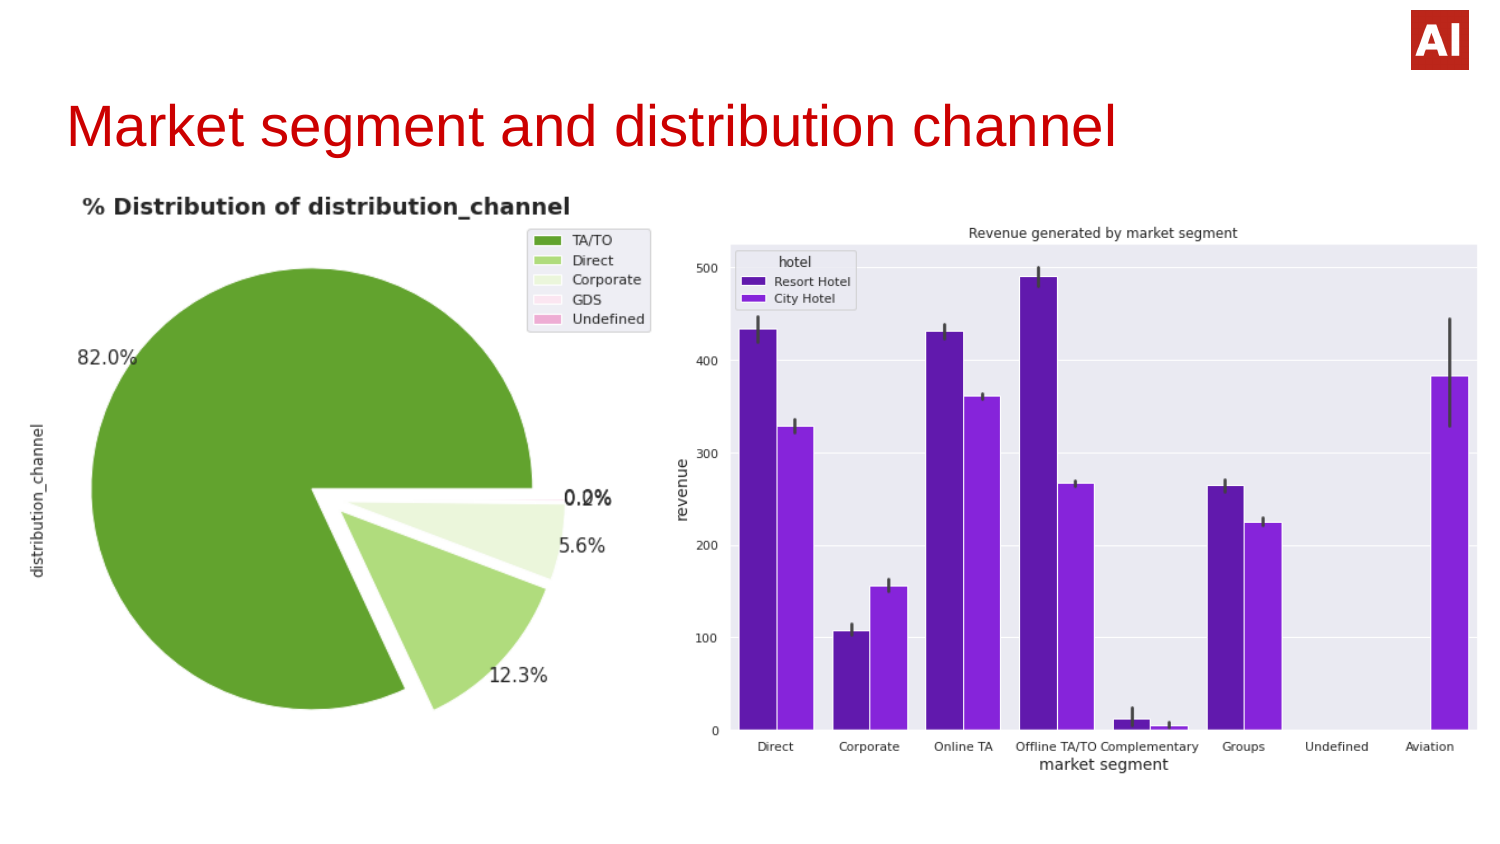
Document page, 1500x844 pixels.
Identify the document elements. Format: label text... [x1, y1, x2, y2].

picture [1411, 10, 1469, 70]
title Market segment and distribution channel [51, 72, 1449, 167]
picture [667, 218, 1486, 780]
picture [20, 188, 659, 785]
